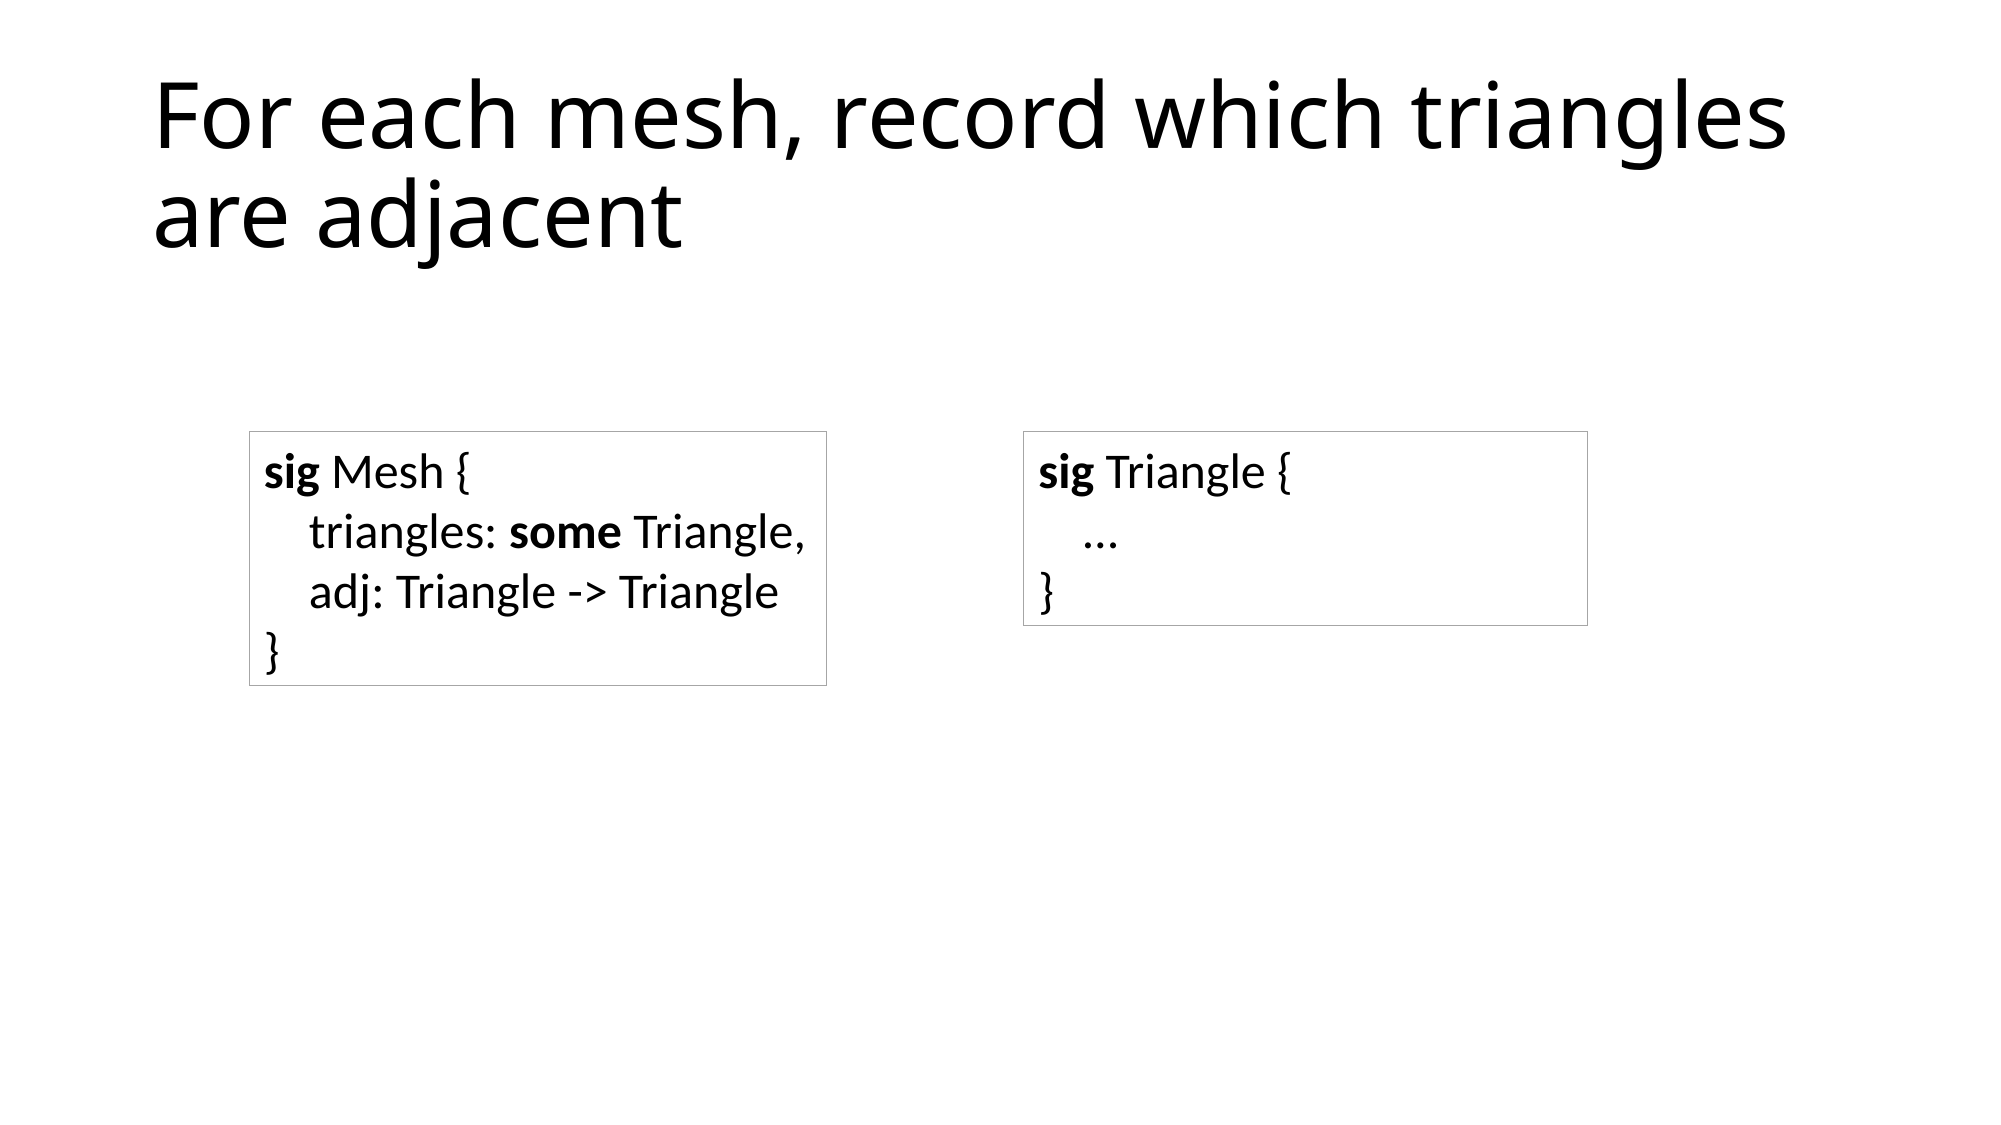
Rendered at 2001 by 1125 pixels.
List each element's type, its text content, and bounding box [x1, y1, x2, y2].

text_box sig Triangle { … } [1023, 431, 1588, 626]
title For each mesh, record which triangles are adjacent [137, 59, 1863, 278]
text_box sig Mesh { triangles: some Triangle, adj: Triangle -> Triangle } [249, 431, 827, 686]
